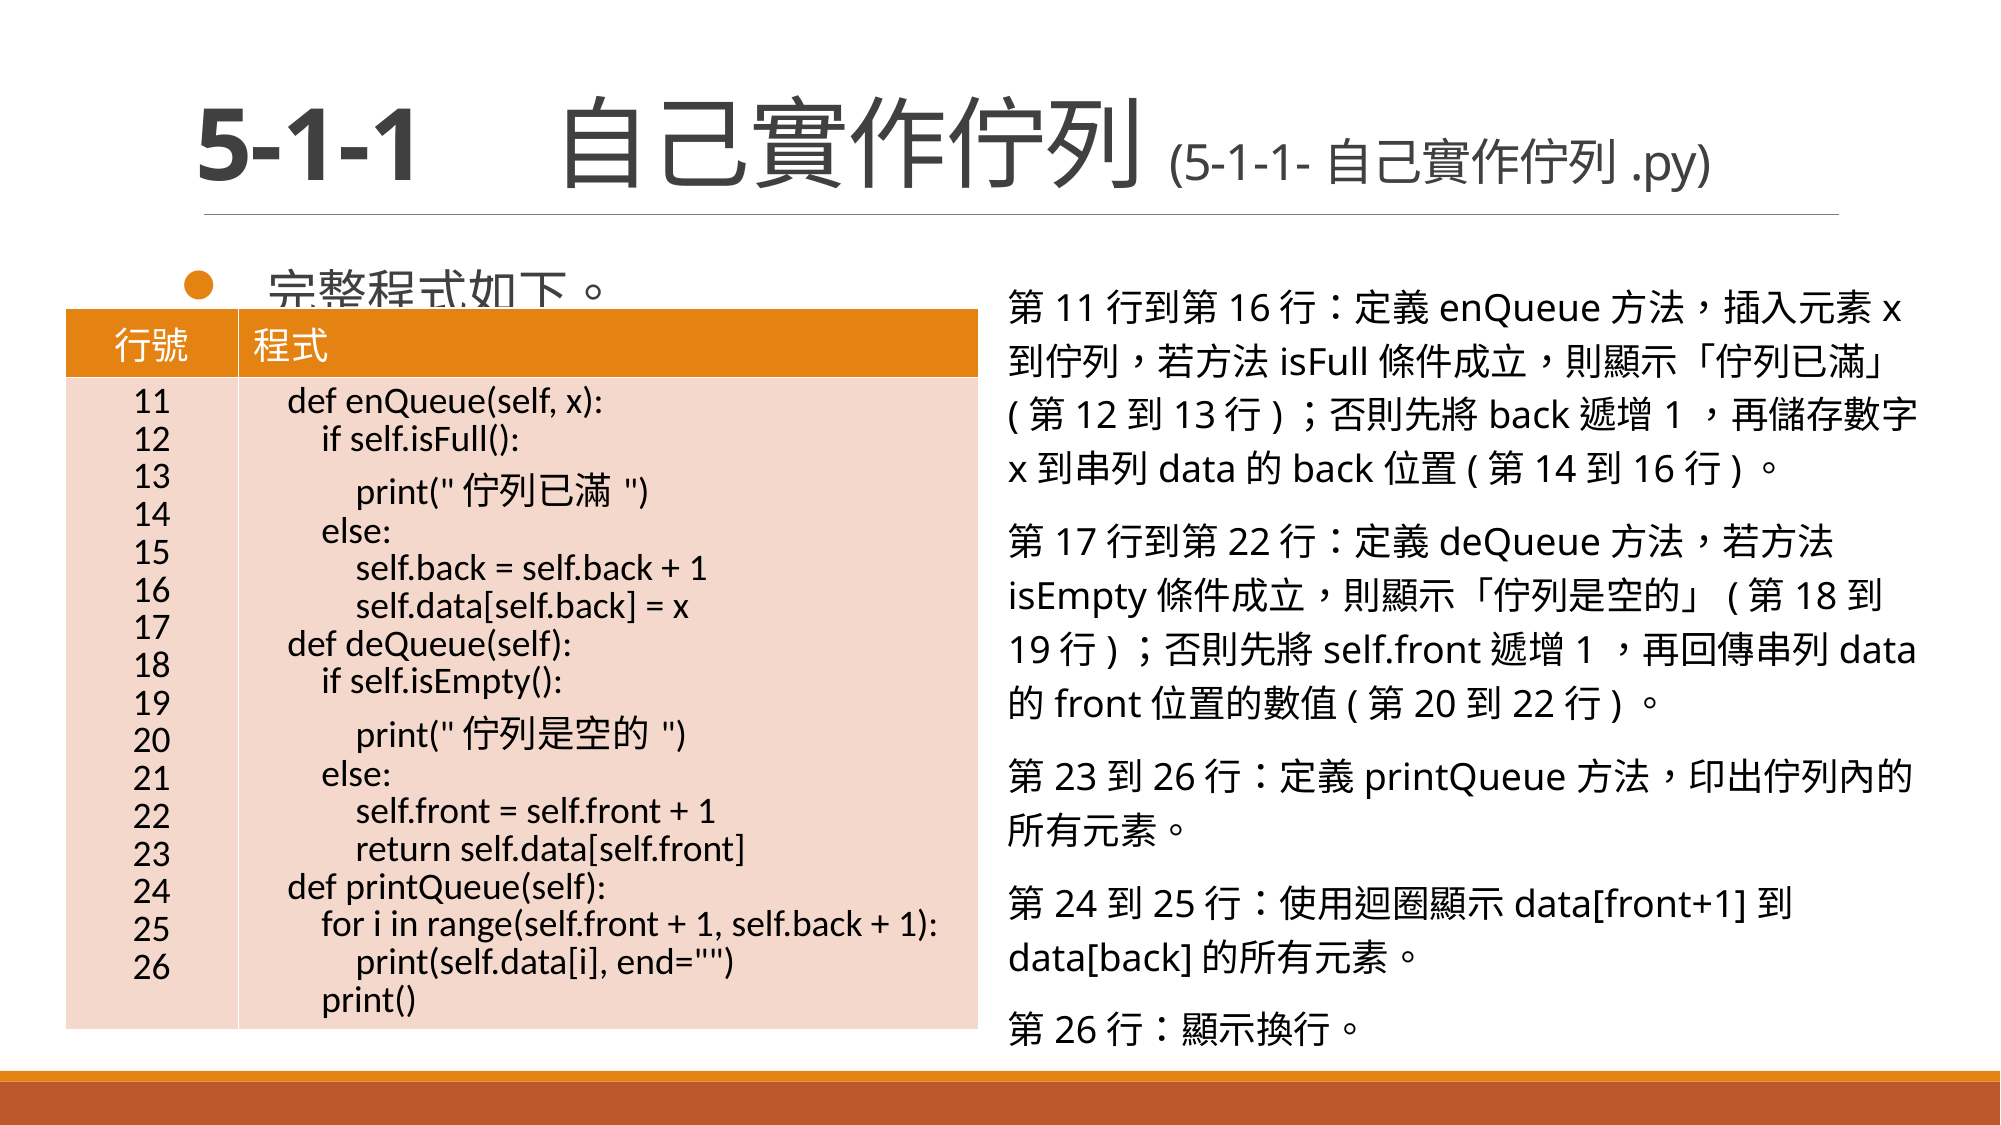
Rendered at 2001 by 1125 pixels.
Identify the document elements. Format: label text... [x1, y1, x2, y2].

table_cell def enQueue(self, x): if self.isFull(): print("佇列已滿") else: self.back = self.back + 1 self.data[self.back] = x def deQueue(self): if self.isEmpty(): print("佇列是空的") else: self.front = self.front + 1 return self.data[self.front] def printQueue(self): for i in range(self.front + 1, self.back + 1): print(self.data[i], end="") print() [239, 378, 978, 1029]
list 完整程式如下。 [180, 224, 1830, 1033]
text_box 第11行到第16行：定義enQueue方法，插入元素x到佇列，若方法isFull條件成立，則顯示「佇列已滿」(第12到13行)；否則先將back遞增1，再儲存數字x到串列data的back位置(第14到16行)。 第17行到第22行：定義deQueue方法，若方法isEmpty條件成立，則顯示「佇列是空的」(第18到19行)；否則先將self.front遞增1，再回傳串列data的front位置的數值(第20到22行)。 第23到26行：定義printQueue方法，印出佇列內的所有元素。 第24到25行：使用迴圈顯示data[front+1]到data[back]的所有元素。 第26行：顯示換行。 [993, 267, 1941, 1059]
table_header 行號 [66, 309, 238, 377]
table_cell 11 12 13 14 15 16 17 18 19 20 21 22 23 24 25 26 [66, 378, 238, 1029]
title 5-1-1 自己實作佇列(5-1-1-自己實作佇列.py) [180, 47, 1830, 209]
table_header 程式 [239, 309, 978, 377]
